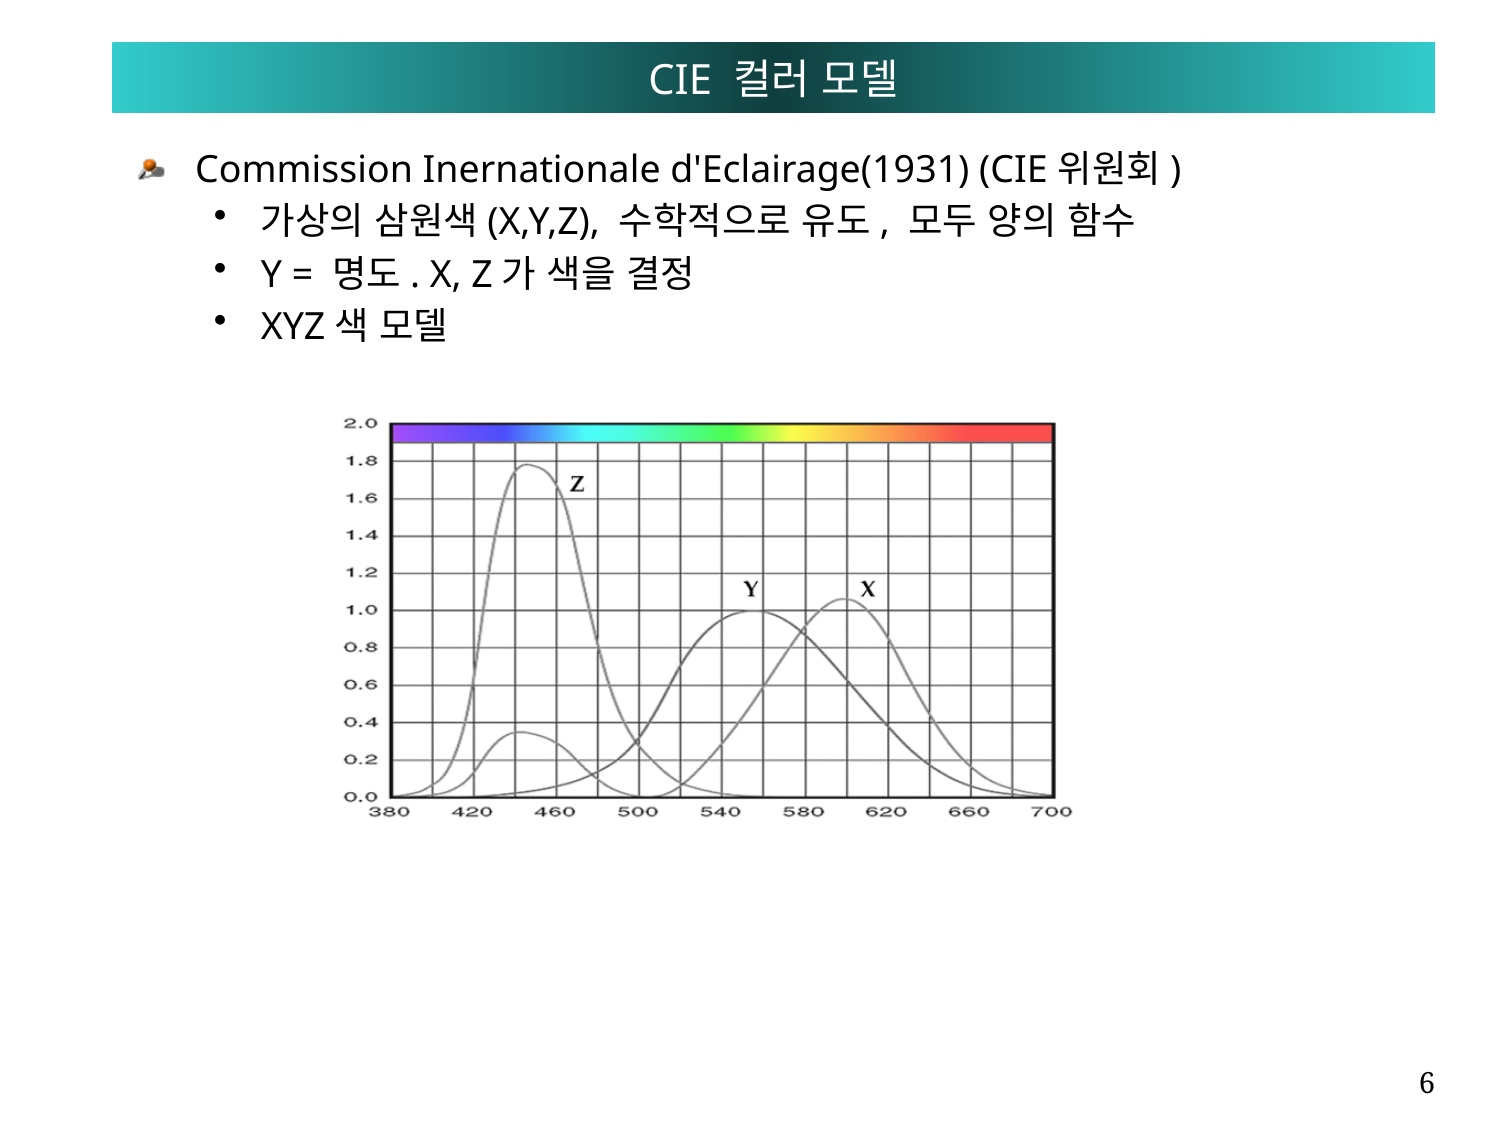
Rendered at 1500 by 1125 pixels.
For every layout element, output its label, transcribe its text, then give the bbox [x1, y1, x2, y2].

list Commission Inernationale d'Eclairage(1931) (CIE위원회) 가상의 삼원색(X,Y,Z), 수학적으로 유도, 모두 양의 함수 Y = 명도. X, Z가 색을 결정 XYZ색 모델 [123, 137, 1436, 1059]
title CIE 컬러 모델 [112, 42, 1436, 113]
picture [138, 154, 166, 181]
picture [339, 409, 1080, 834]
